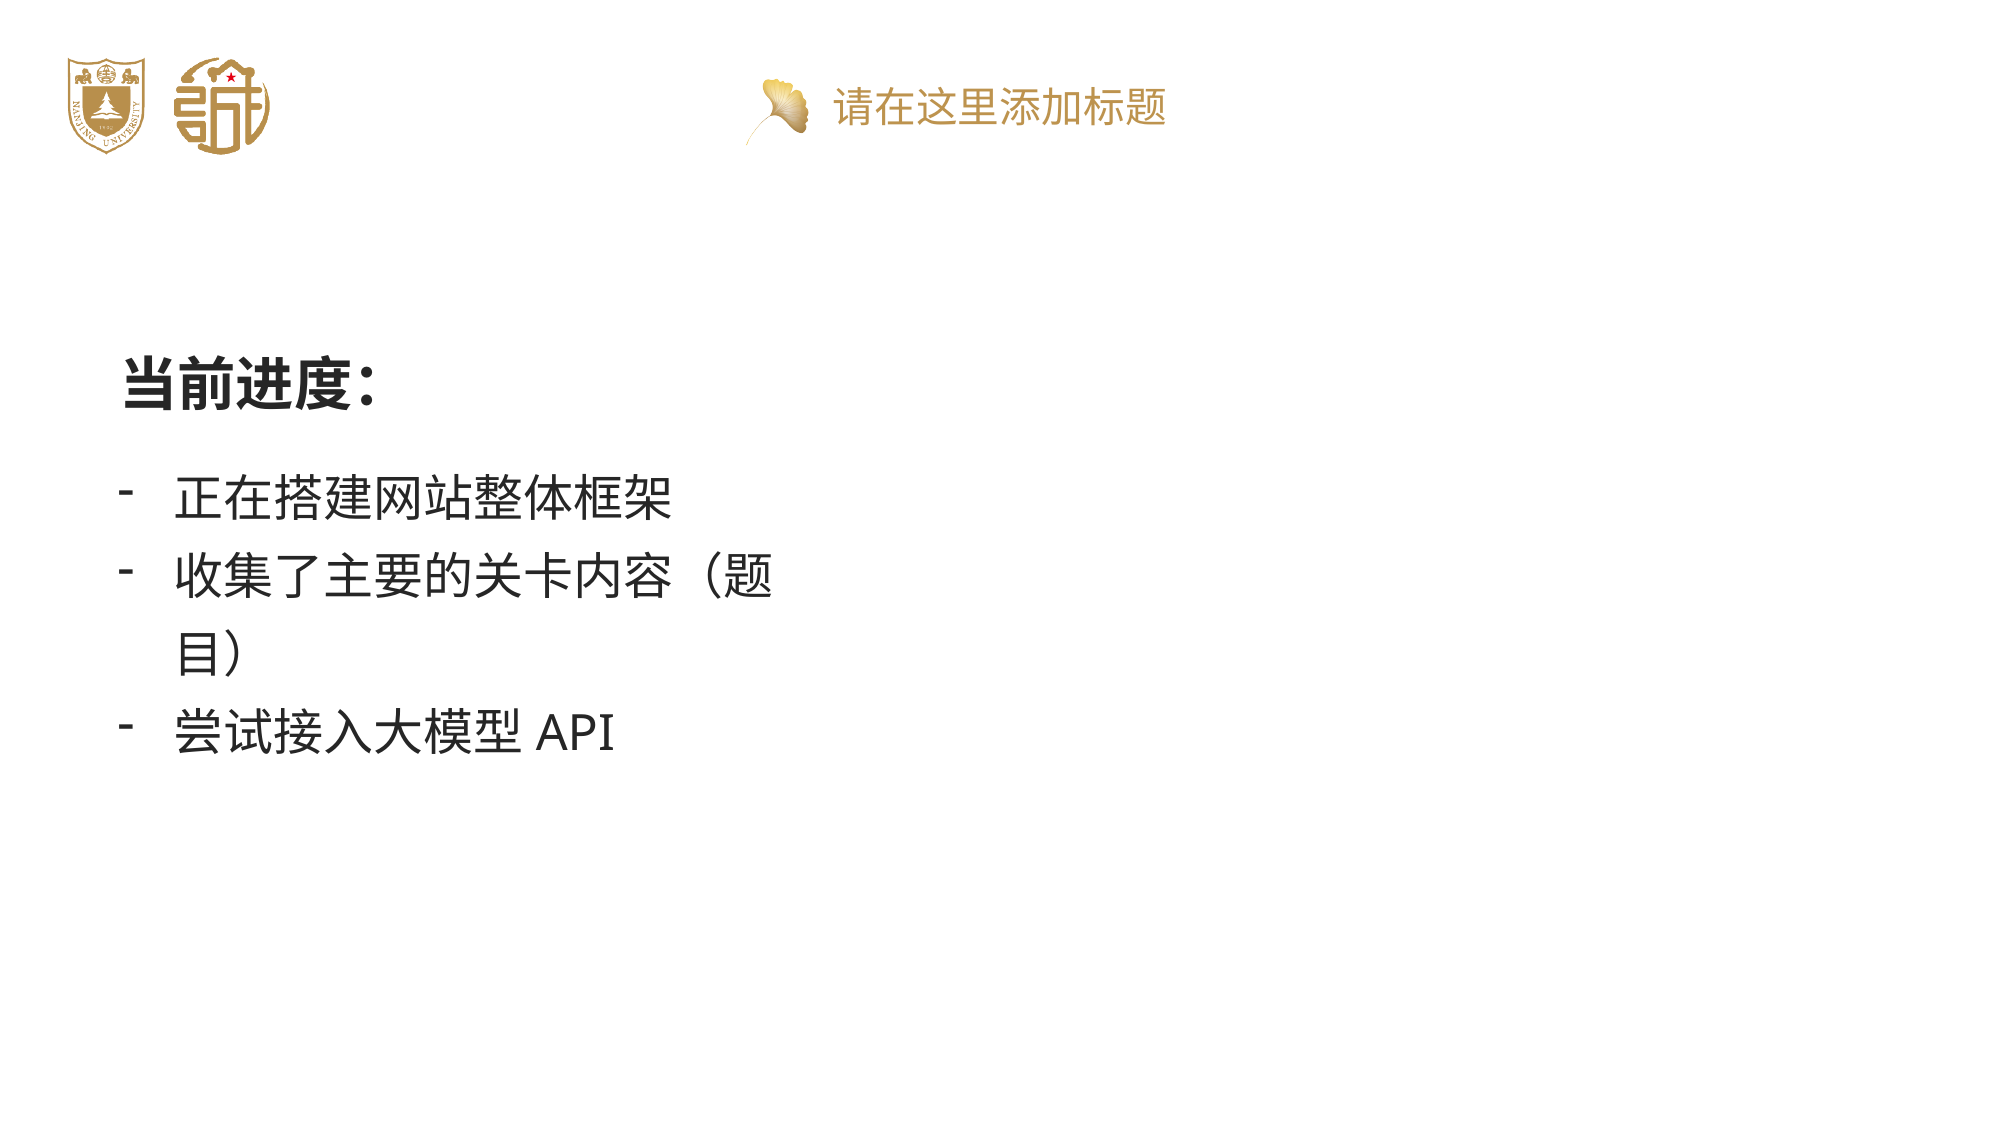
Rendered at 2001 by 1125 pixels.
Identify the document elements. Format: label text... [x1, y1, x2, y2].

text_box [102, 339, 839, 764]
text_box 请在这里添加标题 [818, 73, 1182, 139]
picture [731, 64, 830, 169]
picture [0, 0, 285, 281]
